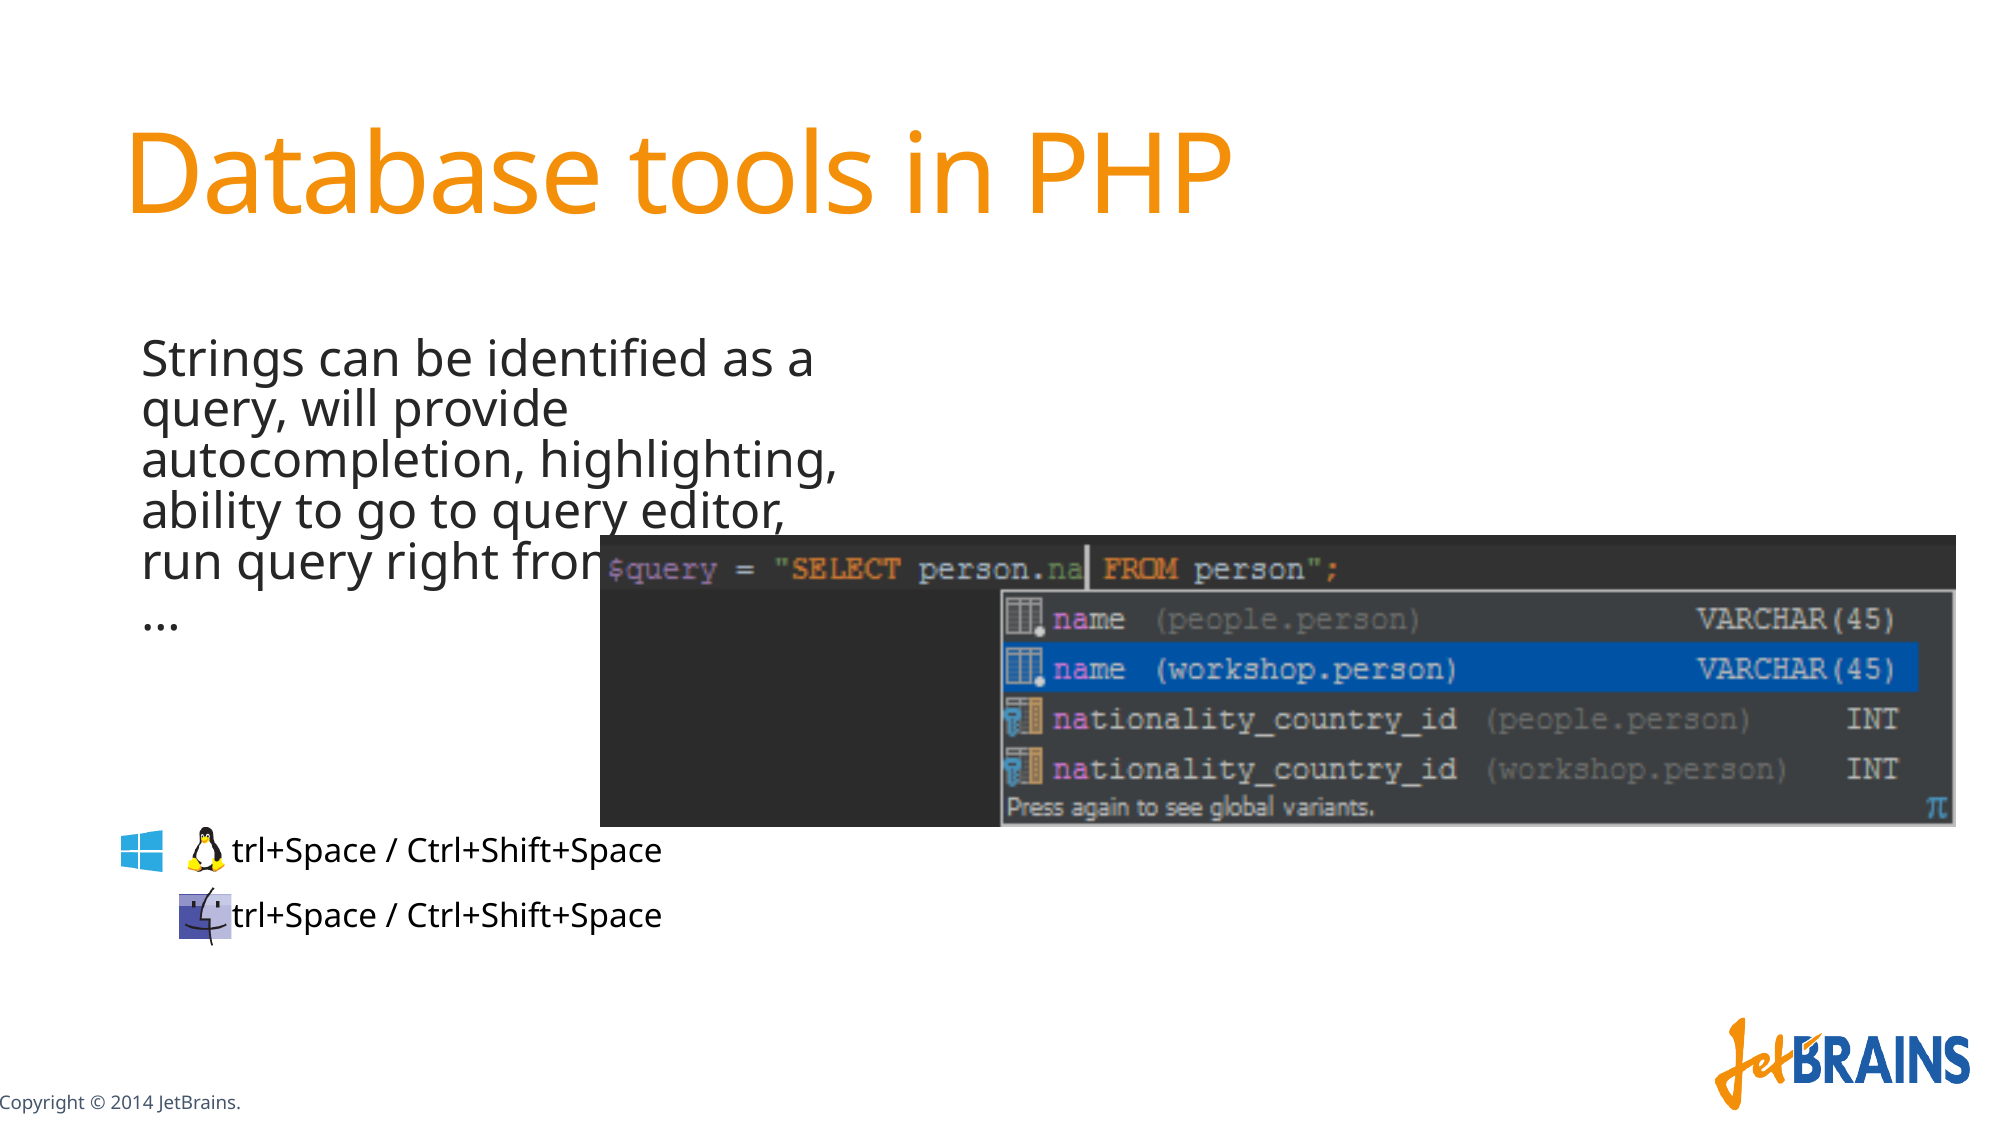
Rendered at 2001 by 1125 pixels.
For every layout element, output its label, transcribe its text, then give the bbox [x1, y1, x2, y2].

picture [120, 818, 232, 946]
text_box Ctrl+Space / Ctrl+Shift+Space [232, 887, 679, 942]
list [600, 535, 1956, 827]
title Database tools in PHP [107, 55, 1875, 304]
list Strings can be identified as a query, will provide autocompletion, highlighting, ability to go to query editor, run query right from PHP file, … [111, 327, 876, 946]
picture [1715, 1014, 1972, 1113]
text_box Ctrl+Space / Ctrl+Shift+Space [232, 821, 679, 877]
